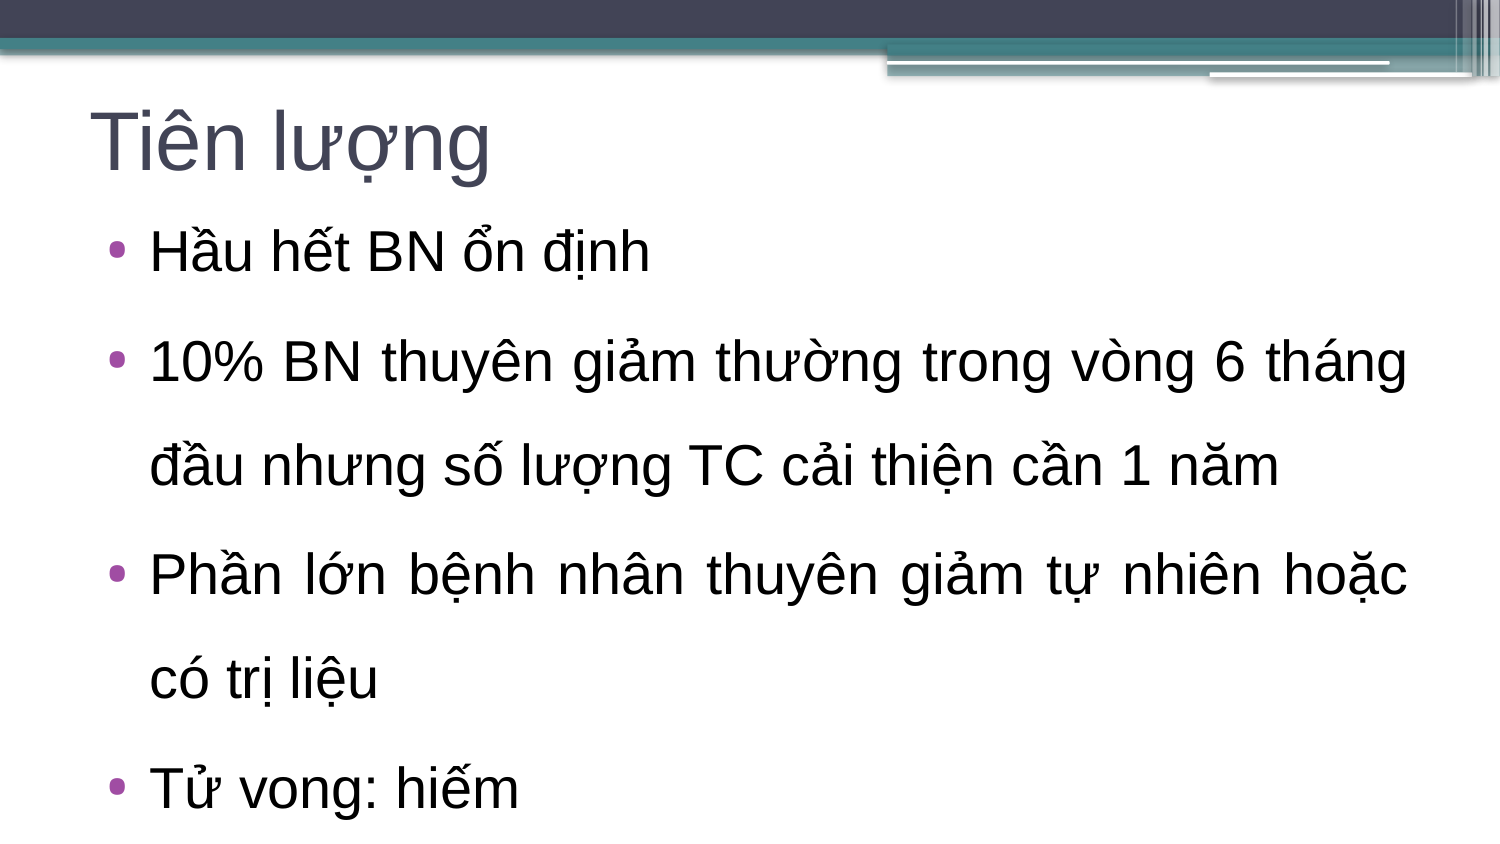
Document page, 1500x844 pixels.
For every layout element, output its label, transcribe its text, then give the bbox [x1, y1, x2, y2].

list Hầu hết BN ổn định 10% BN thuyên giảm thường trong vòng 6 tháng đầu nhưng số lượng TC cải thiện cần 1 năm Phần lớn bệnh nhân thuyên giảm tự nhiên hoặc có trị liệu Tử vong: hiếm [75, 171, 1425, 832]
title Tiên lượng [75, 71, 1425, 171]
